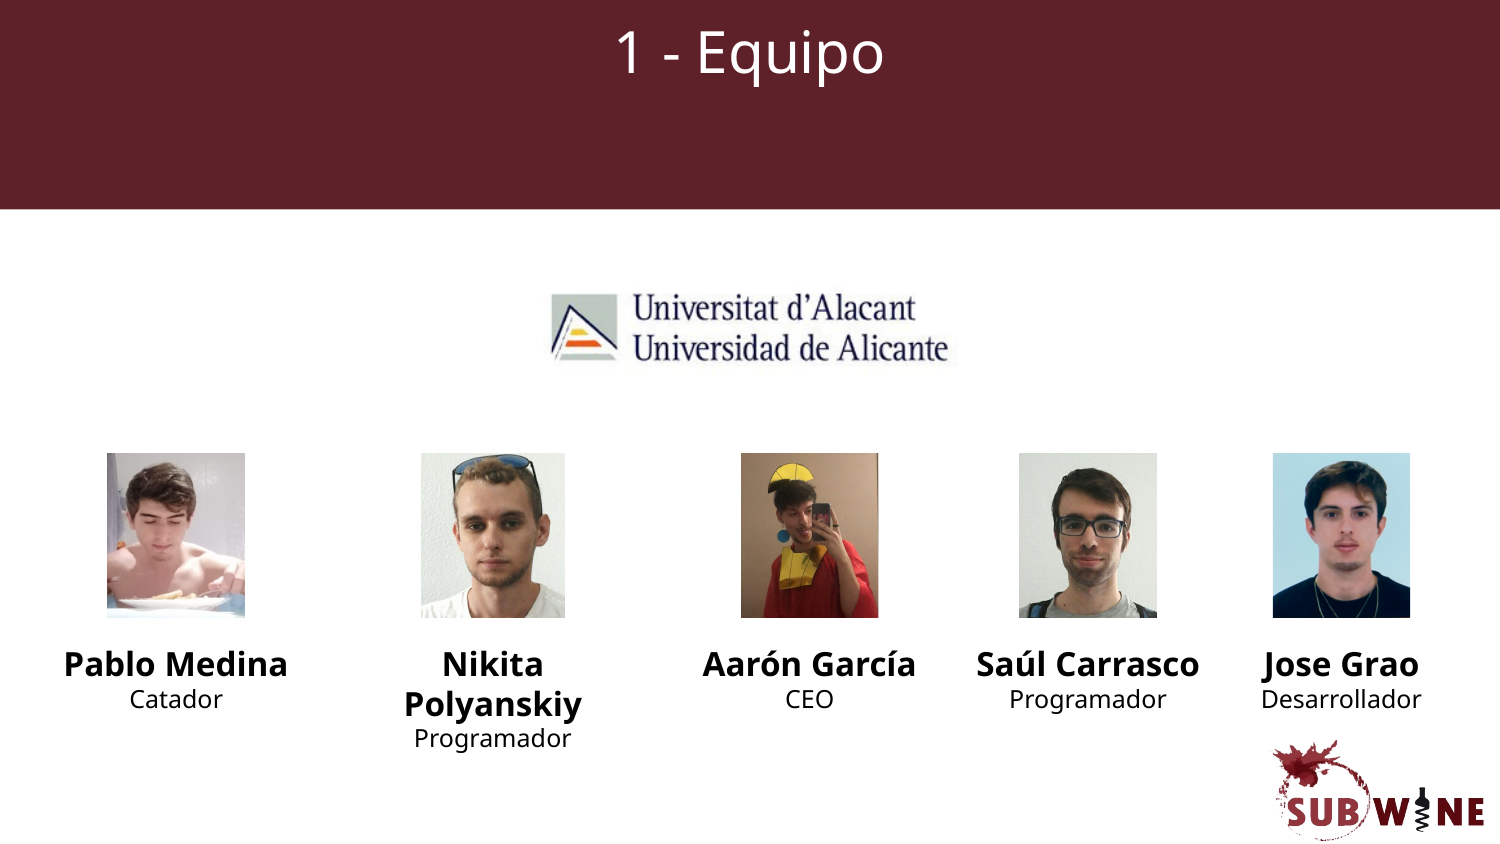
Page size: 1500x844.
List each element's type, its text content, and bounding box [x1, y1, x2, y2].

title 1 - Equipo [51, 0, 1449, 103]
text_box Jose Grao Desarrollador [1162, 628, 1500, 729]
text_box Nikita Polyanskiy Programador [334, 628, 652, 768]
picture [1019, 453, 1158, 619]
picture [107, 453, 246, 619]
text_box Aarón García CEO [651, 628, 929, 728]
picture [1272, 453, 1411, 619]
picture [1257, 739, 1500, 844]
picture [543, 211, 957, 444]
picture [740, 453, 879, 619]
text_box Saúl Carrasco Programador [929, 628, 1162, 728]
picture [421, 453, 565, 619]
text_box Pablo Medina Catador [17, 628, 334, 728]
